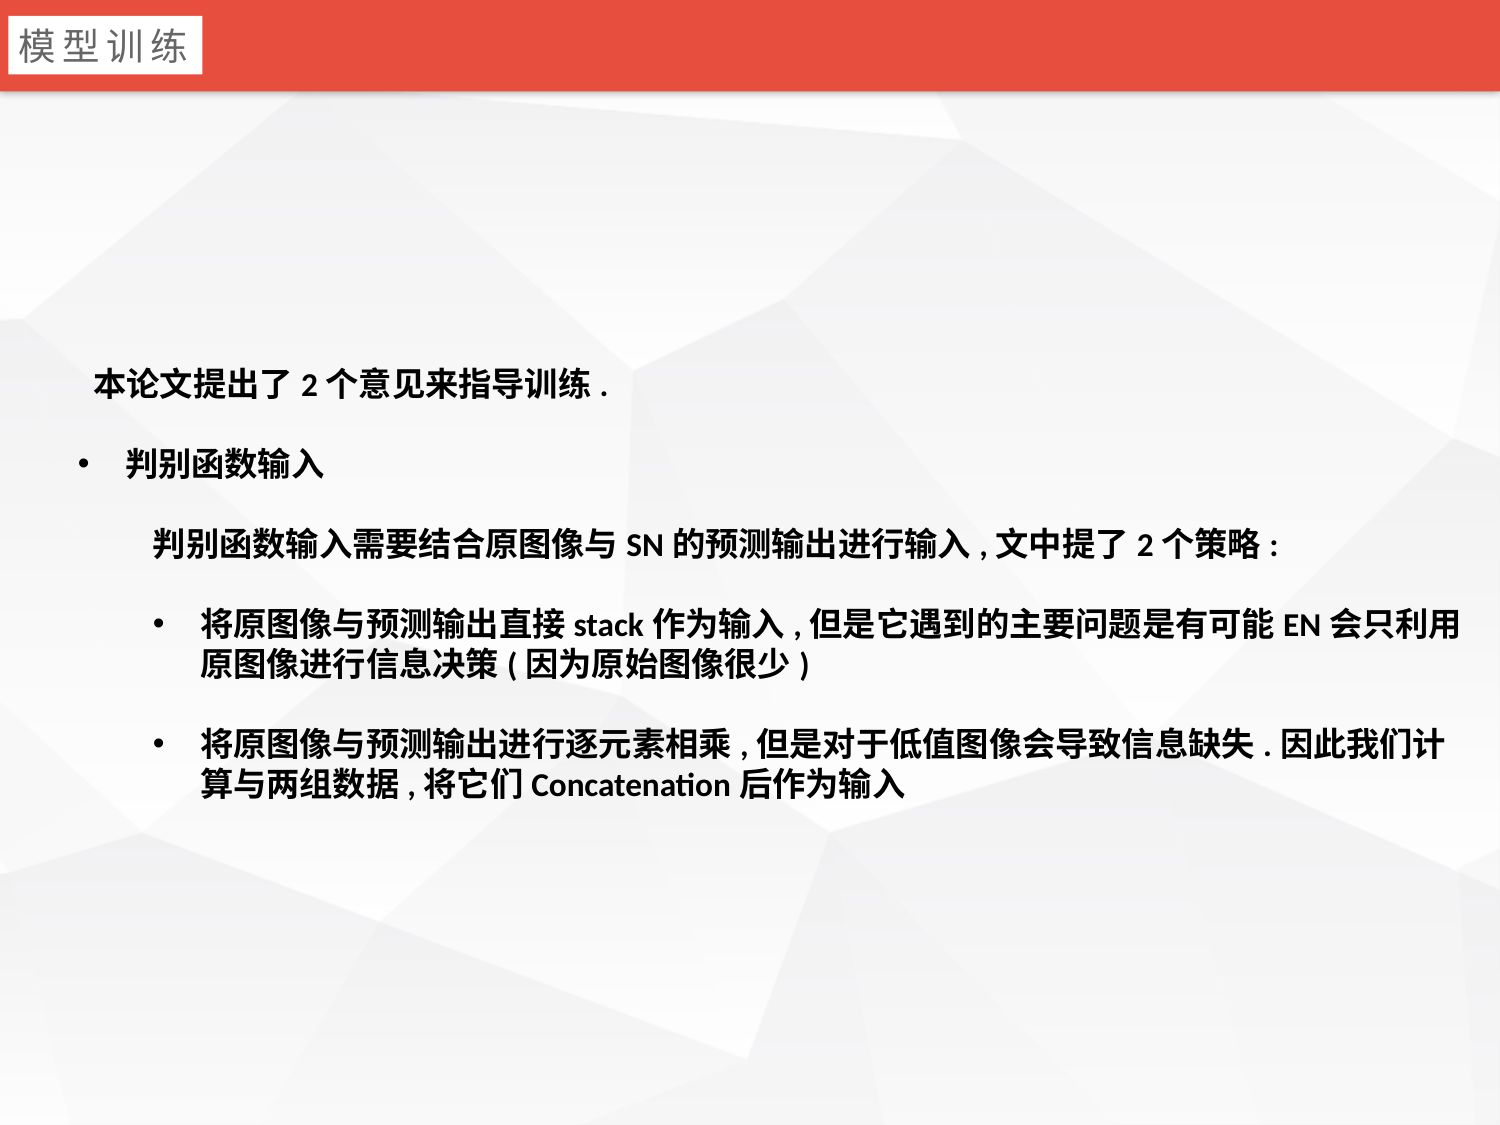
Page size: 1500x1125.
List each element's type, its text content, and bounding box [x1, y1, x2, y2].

text_box 模型训练 [4, 15, 215, 76]
text_box [0, 0, 1500, 92]
picture [0, 92, 1500, 1125]
